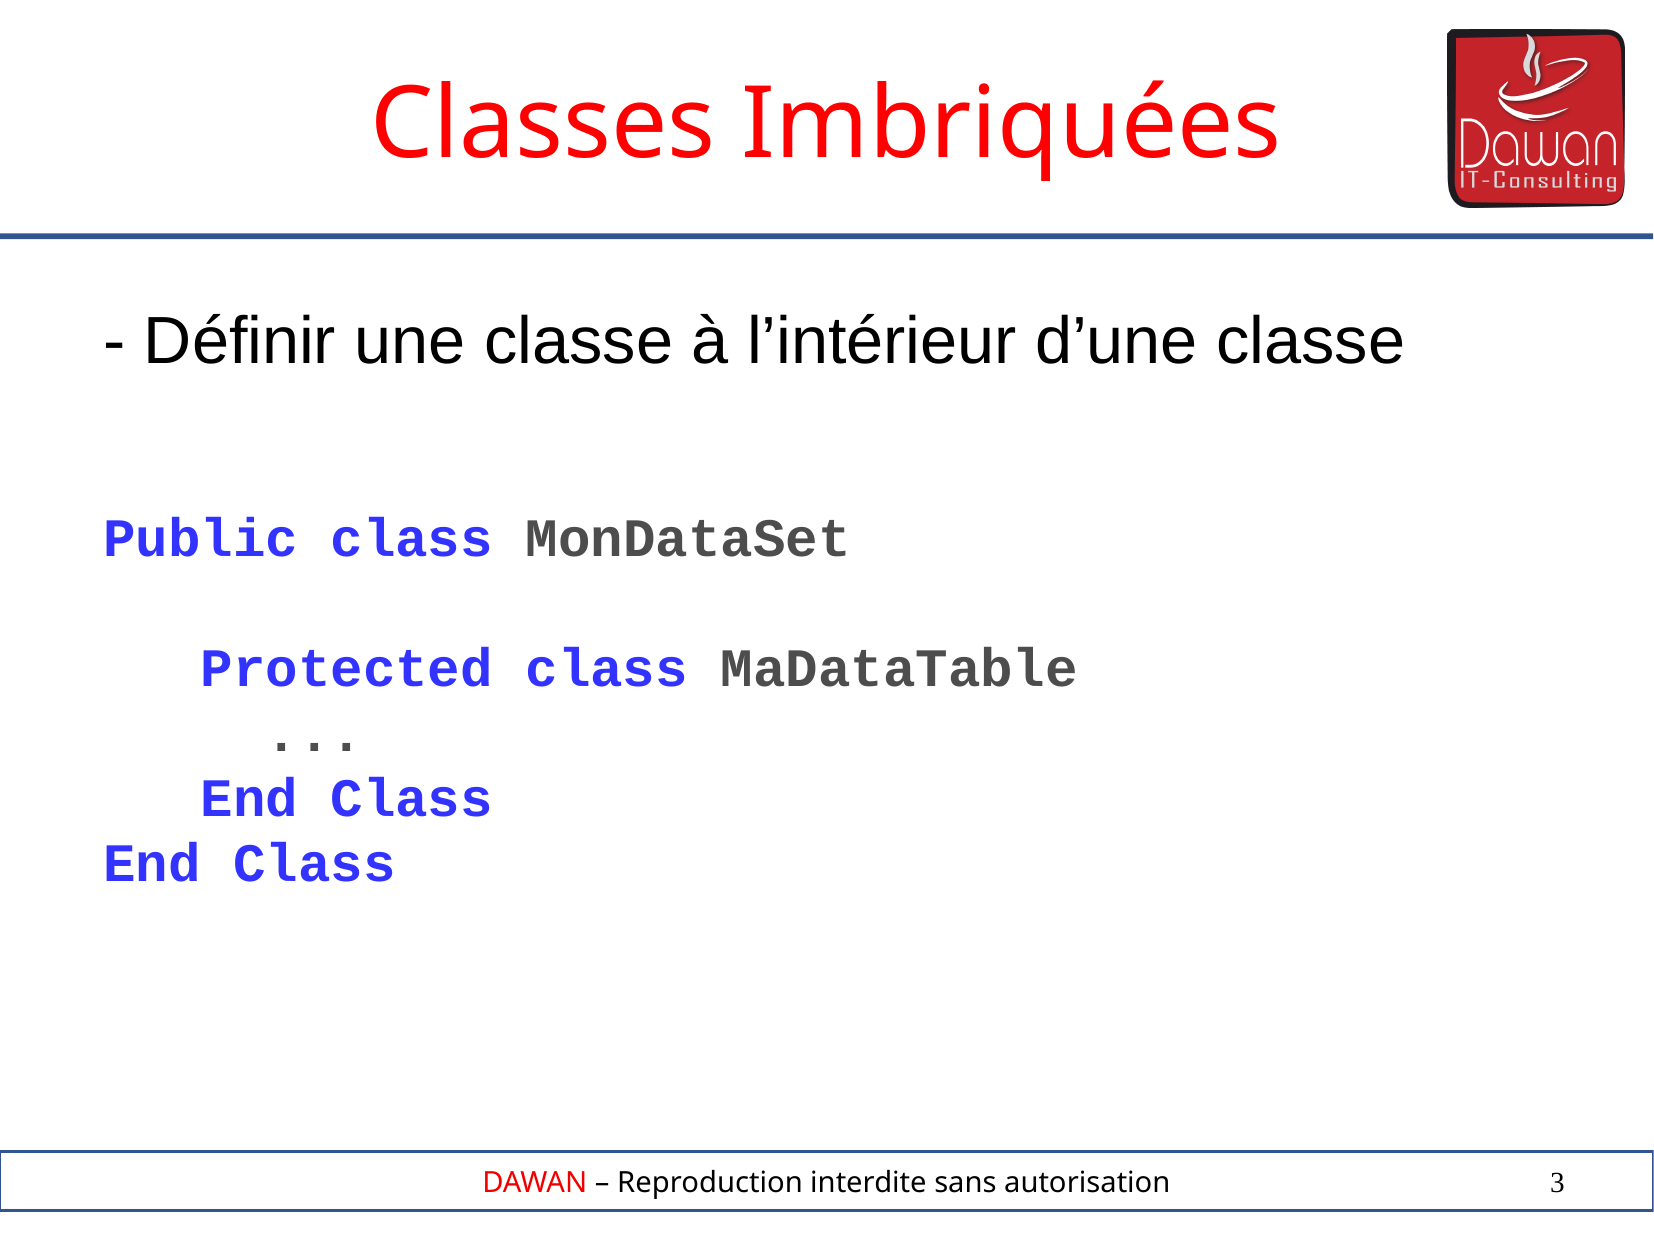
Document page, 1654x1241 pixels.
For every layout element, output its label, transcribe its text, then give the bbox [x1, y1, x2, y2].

slide_number 3 [1185, 1163, 1565, 1228]
picture [1447, 29, 1625, 208]
text_box Classes Imbriquées [88, 50, 1565, 182]
text_box - Définir une classe à l’intérieur d’une classe Public class MonDataSet Protected class MaDataTable ... End Class End Class [88, 289, 1544, 1026]
